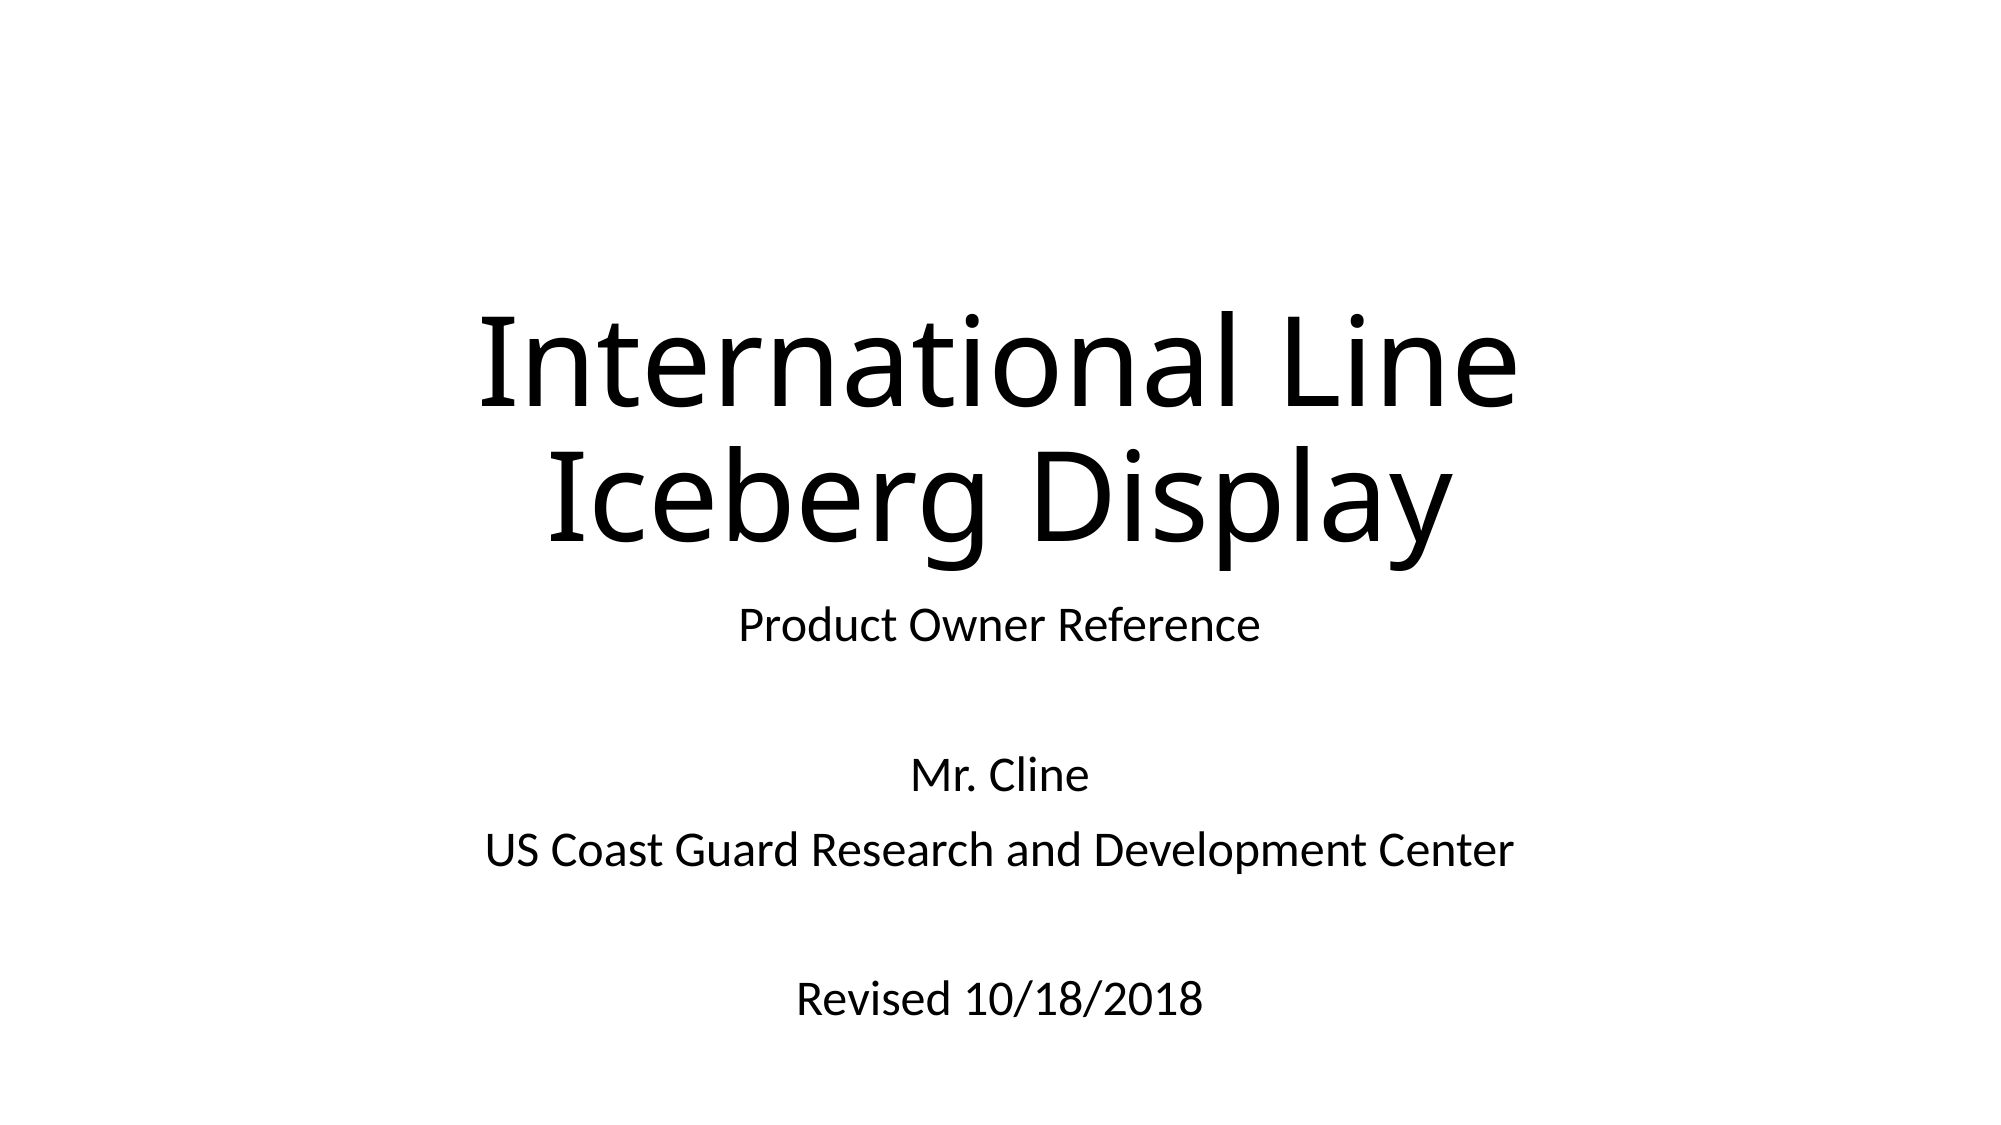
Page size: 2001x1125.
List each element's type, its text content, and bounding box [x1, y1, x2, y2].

title International Line Iceberg Display [249, 184, 1750, 576]
subtitle Product Owner Reference Mr. Cline US Coast Guard Research and Development Center Revised 10/18/2018 [249, 590, 1750, 1067]
